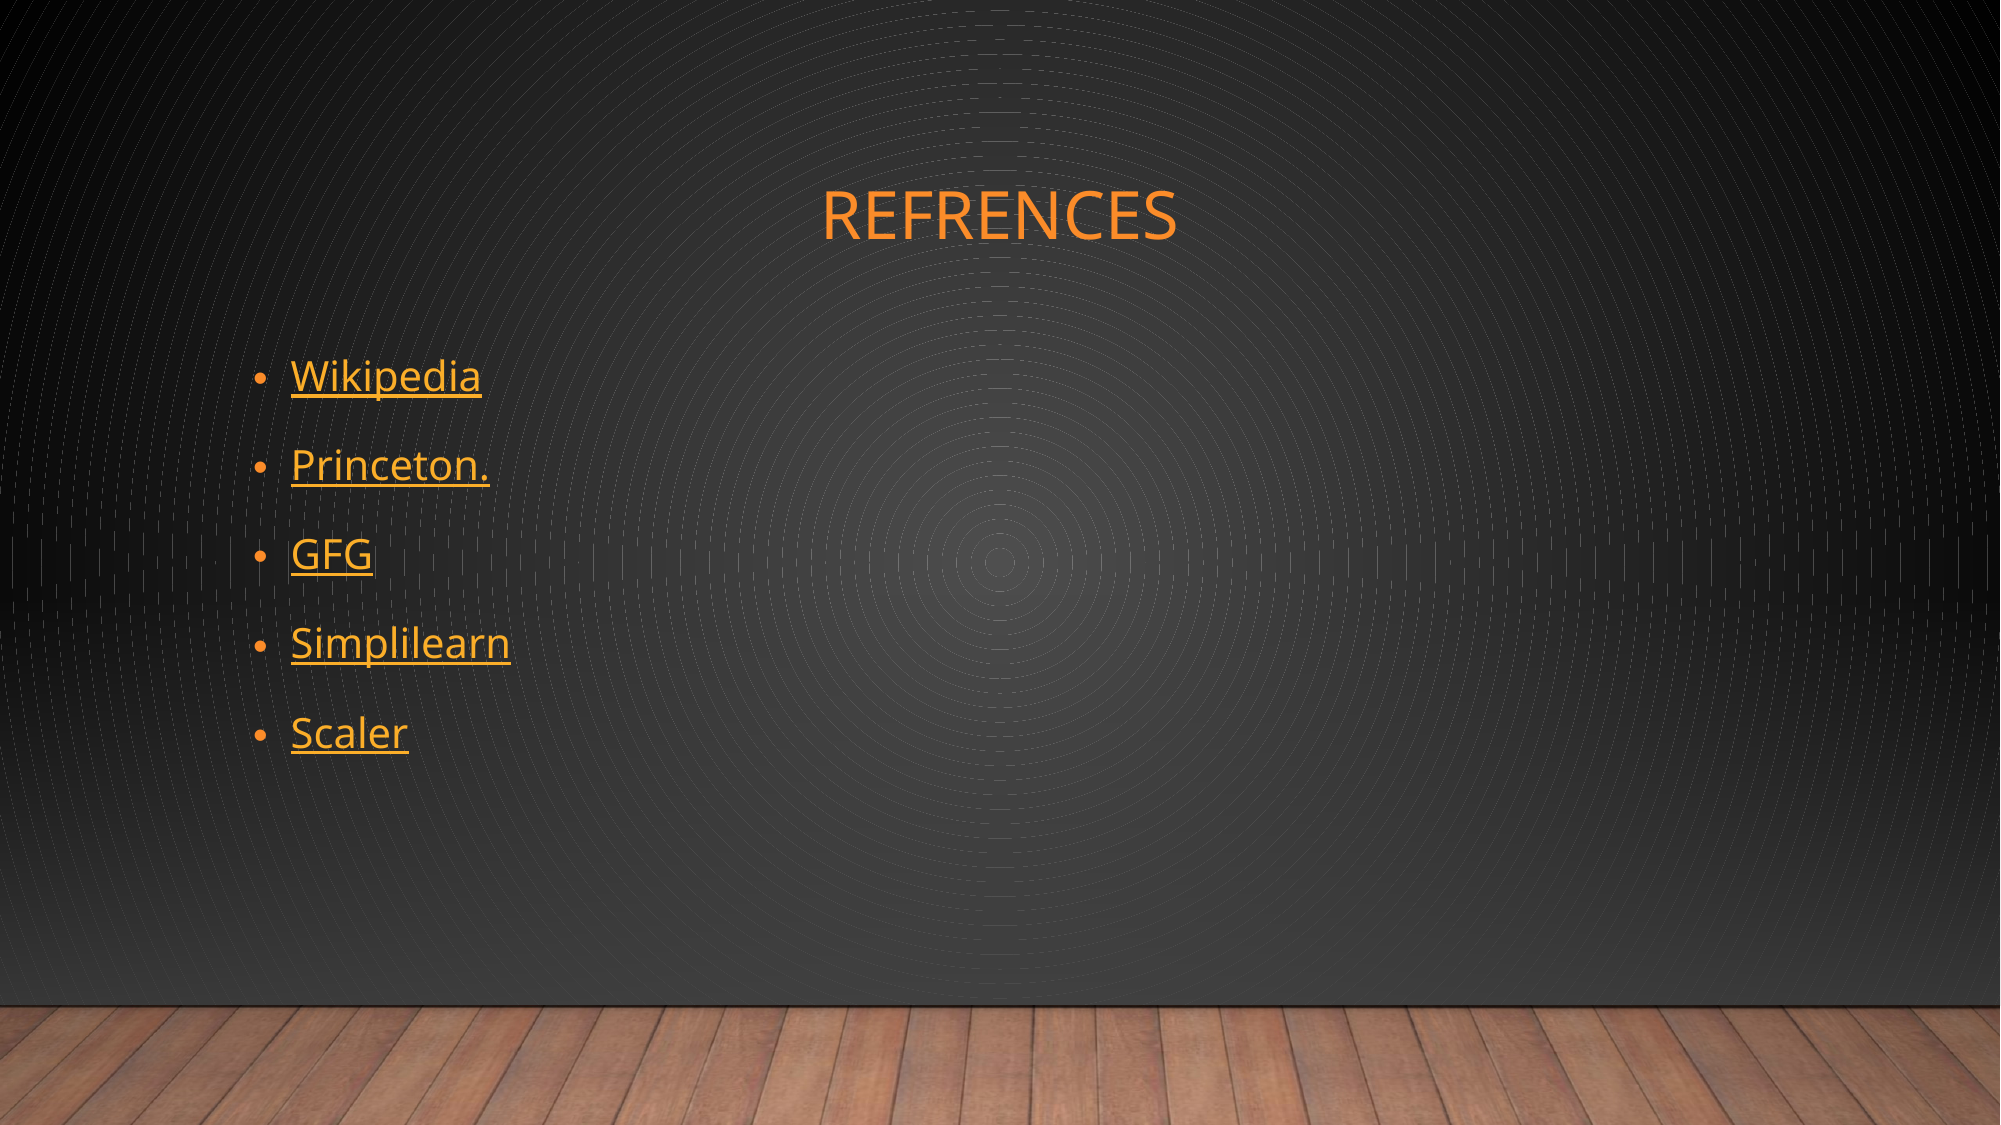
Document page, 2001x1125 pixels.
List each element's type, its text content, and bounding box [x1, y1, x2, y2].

picture [0, 1005, 2000, 1125]
list Wikipedia Princeton. GFG Simplilearn Scaler [238, 330, 1763, 897]
title Refrences [238, 131, 1763, 305]
